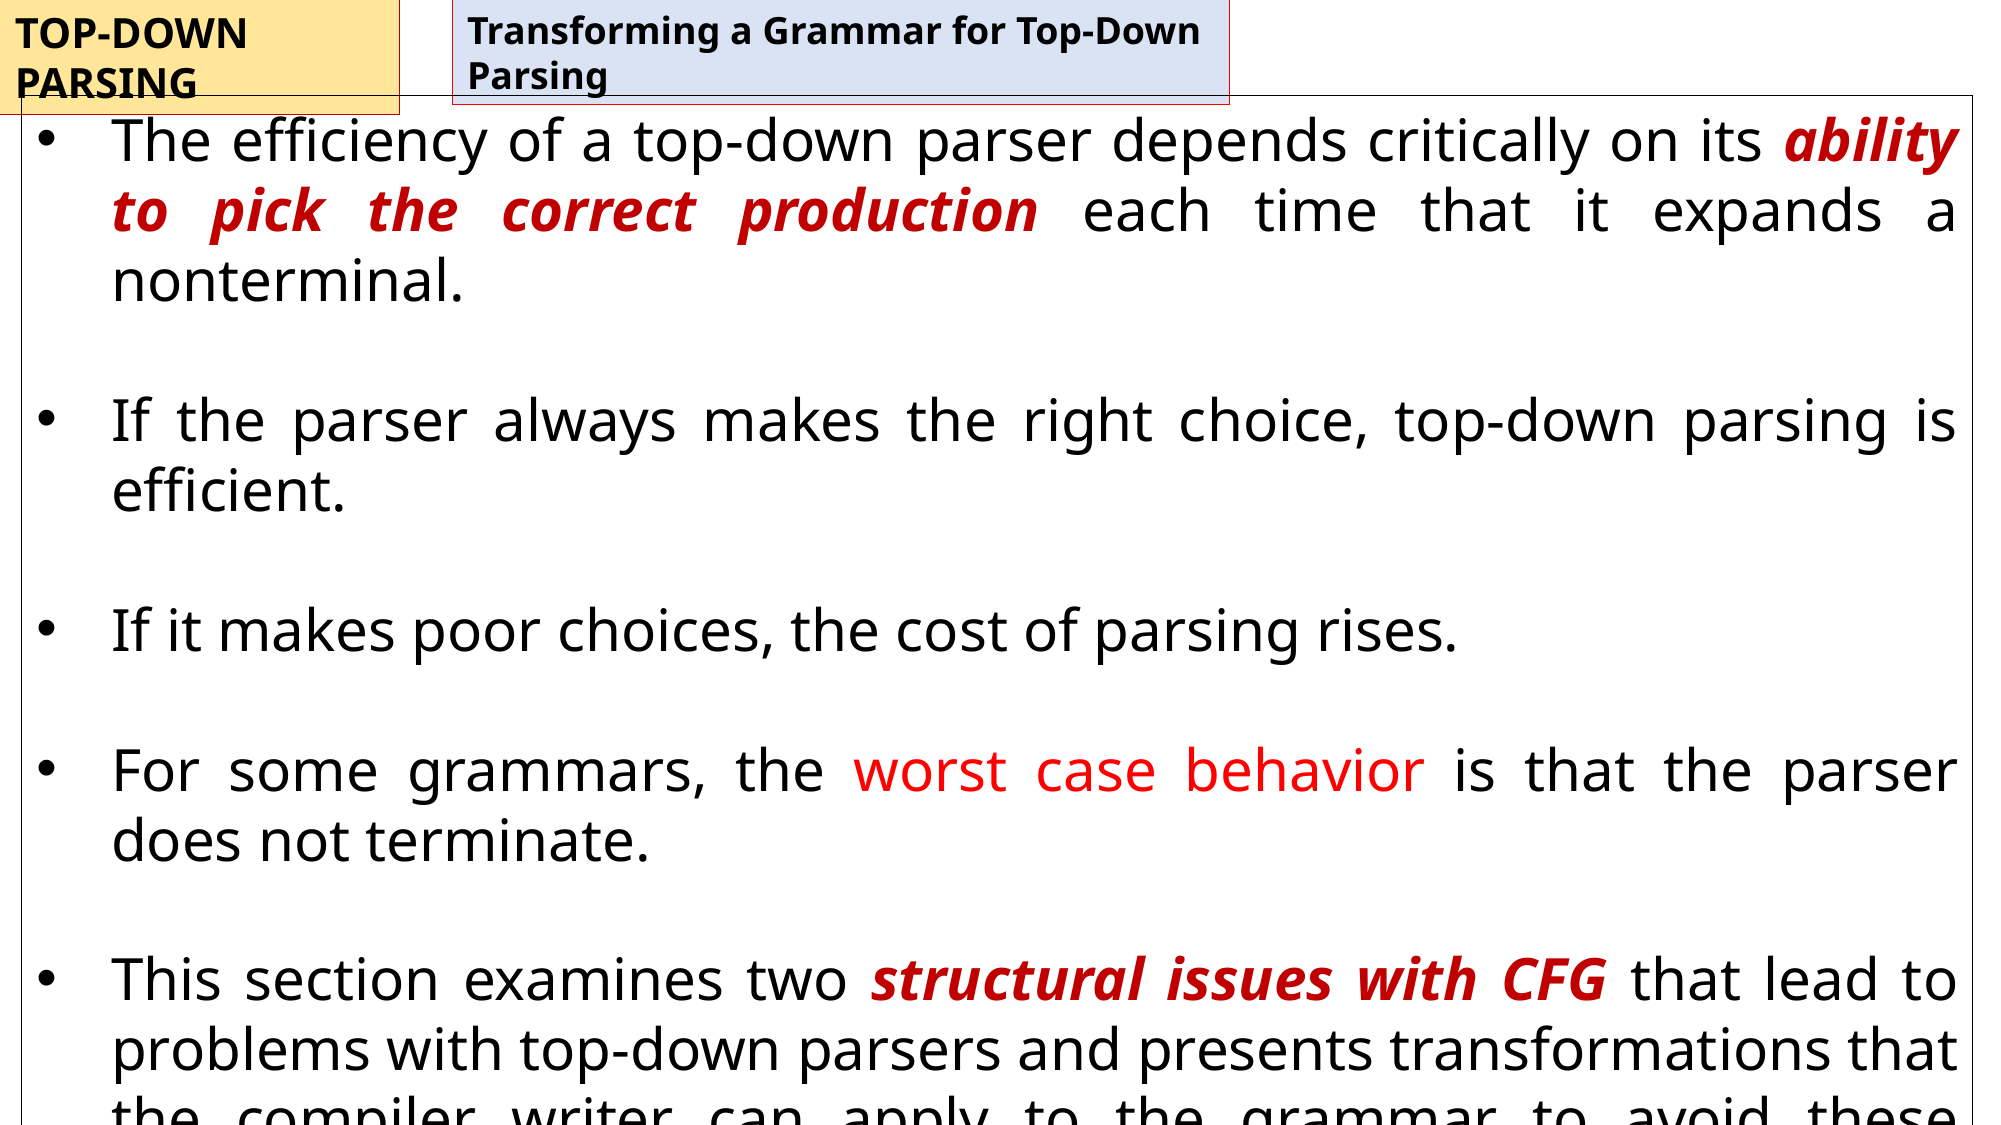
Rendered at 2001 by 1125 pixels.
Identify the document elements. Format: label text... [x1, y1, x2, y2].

text_box TOP-DOWN PARSING [0, 0, 400, 115]
text_box Transforming a Grammar for Top-Down Parsing [452, 0, 1230, 95]
text_box The efficiency of a top-down parser depends critically on its ability to pick the correct production each time that it expands a nonterminal. If the parser always makes the right choice, top-down parsing is efficient. If it makes poor choices, the cost of parsing rises. For some grammars, the worst case behavior is that the parser does not terminate. This section examines two structural issues with CFG that lead to problems with top-down parsers and presents transformations that the compiler writer can apply to the grammar to avoid these problems. [21, 95, 1973, 1125]
